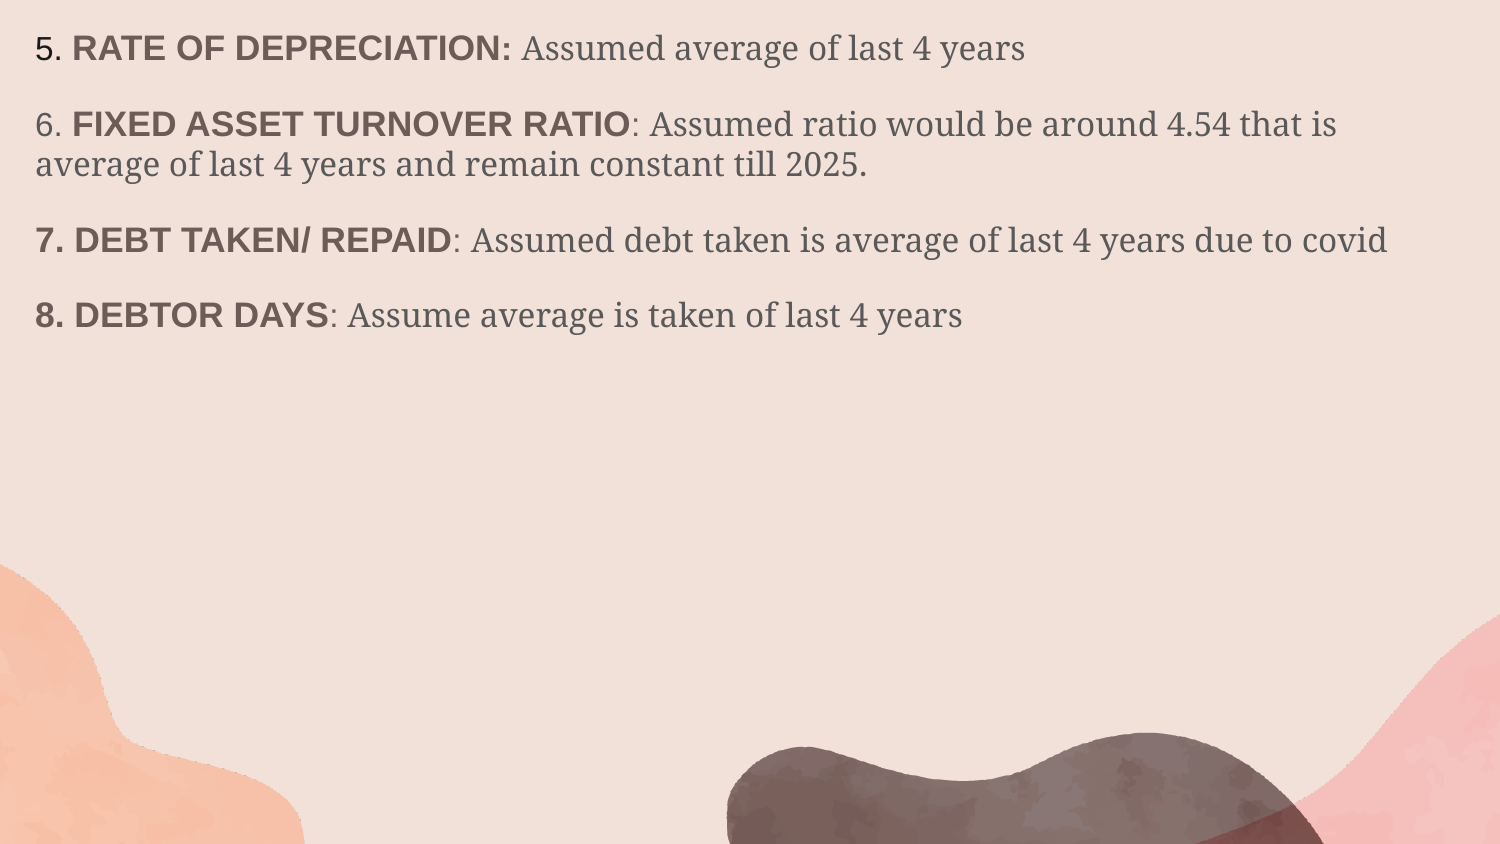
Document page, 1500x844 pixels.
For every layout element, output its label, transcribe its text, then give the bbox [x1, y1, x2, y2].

subtitle 5. RATE OF DEPRECIATION: Assumed average of last 4 years 6. FIXED ASSET TURNOVER RATIO: Assumed ratio would be around 4.54 that is average of last 4 years and remain constant till 2025. 7. DEBT TAKEN/ REPAID: Assumed debt taken is average of last 4 years due to covid 8. DEBTOR DAYS: Assume average is taken of last 4 years [20, 10, 1479, 832]
picture [0, 0, 1500, 844]
